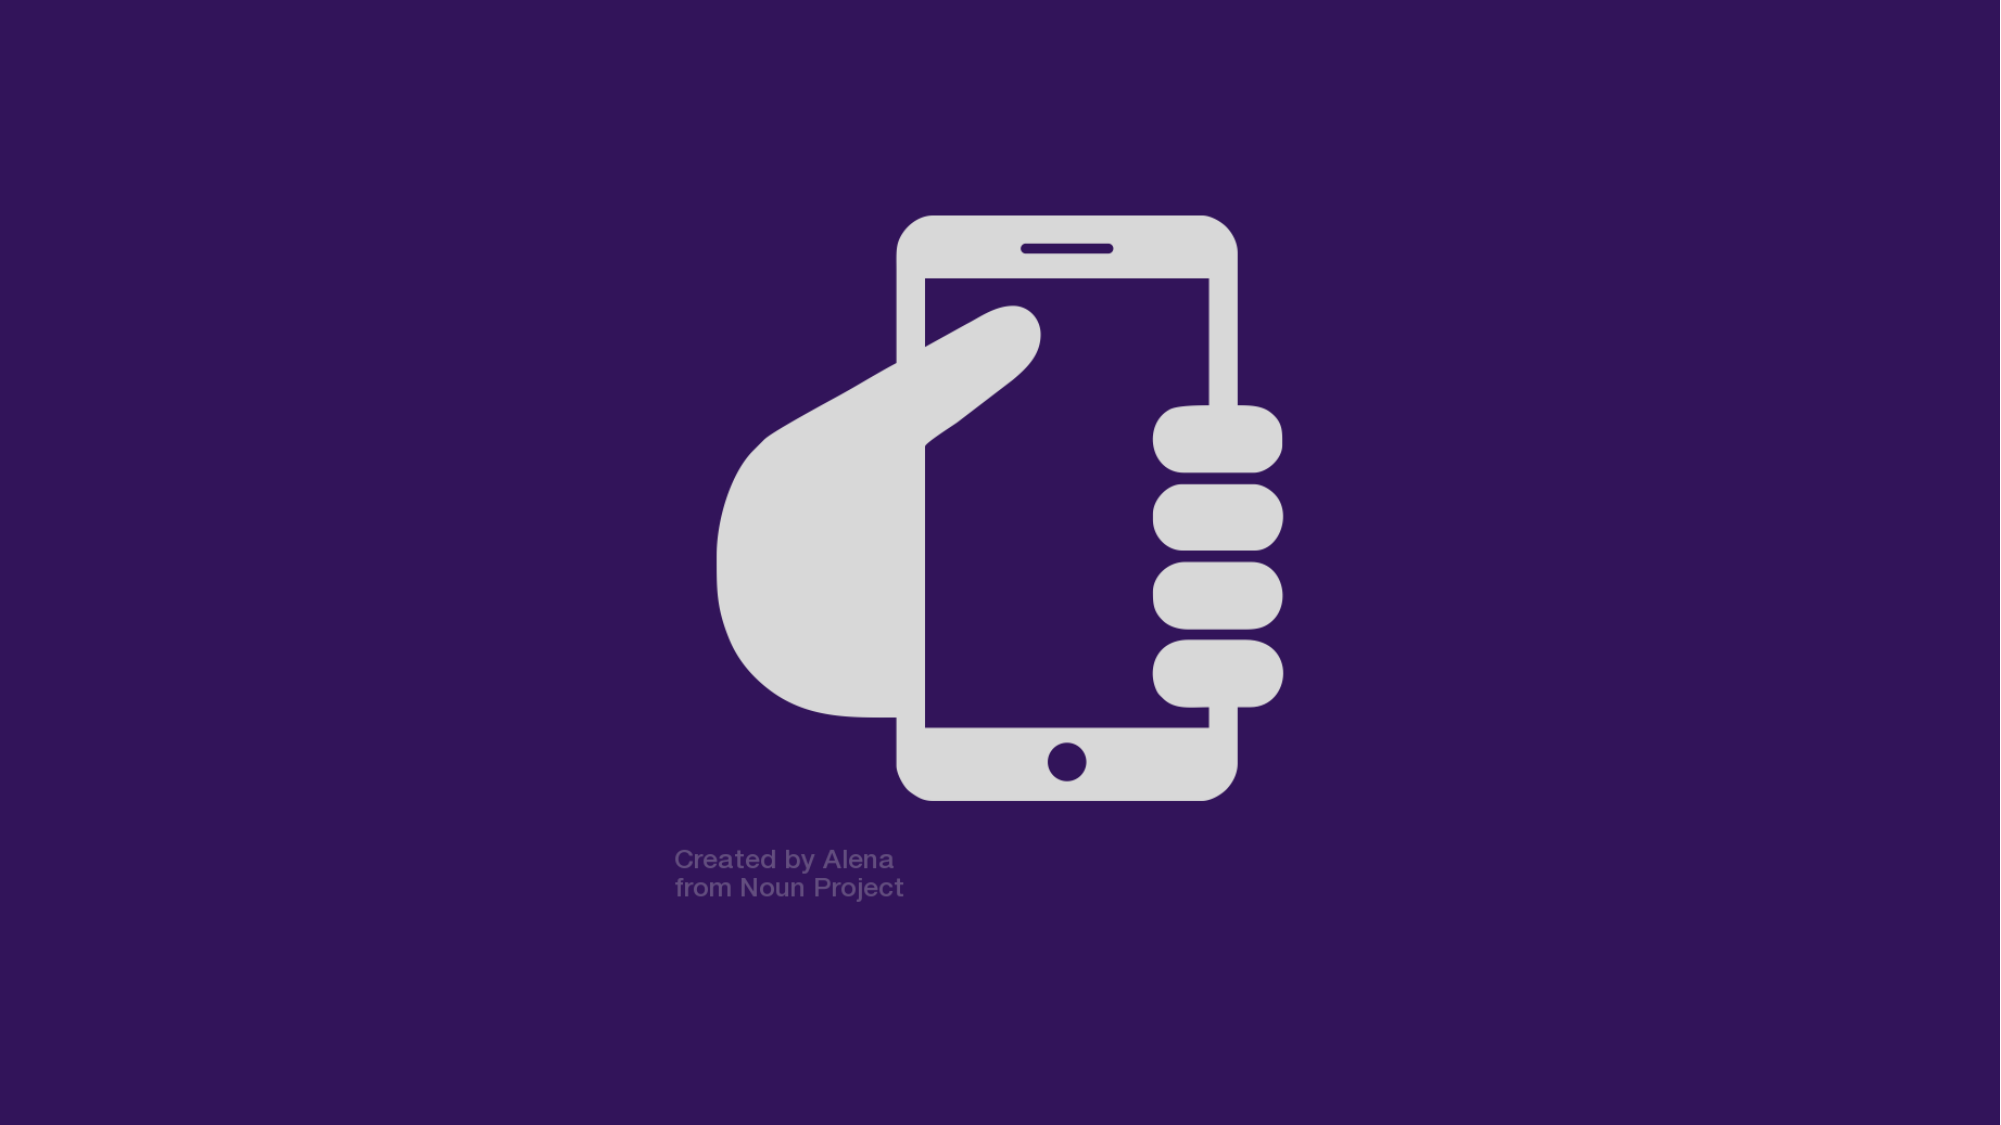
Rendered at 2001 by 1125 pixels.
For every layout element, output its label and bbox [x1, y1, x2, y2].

picture [620, 183, 1380, 942]
text_box [421, 834, 1082, 1049]
